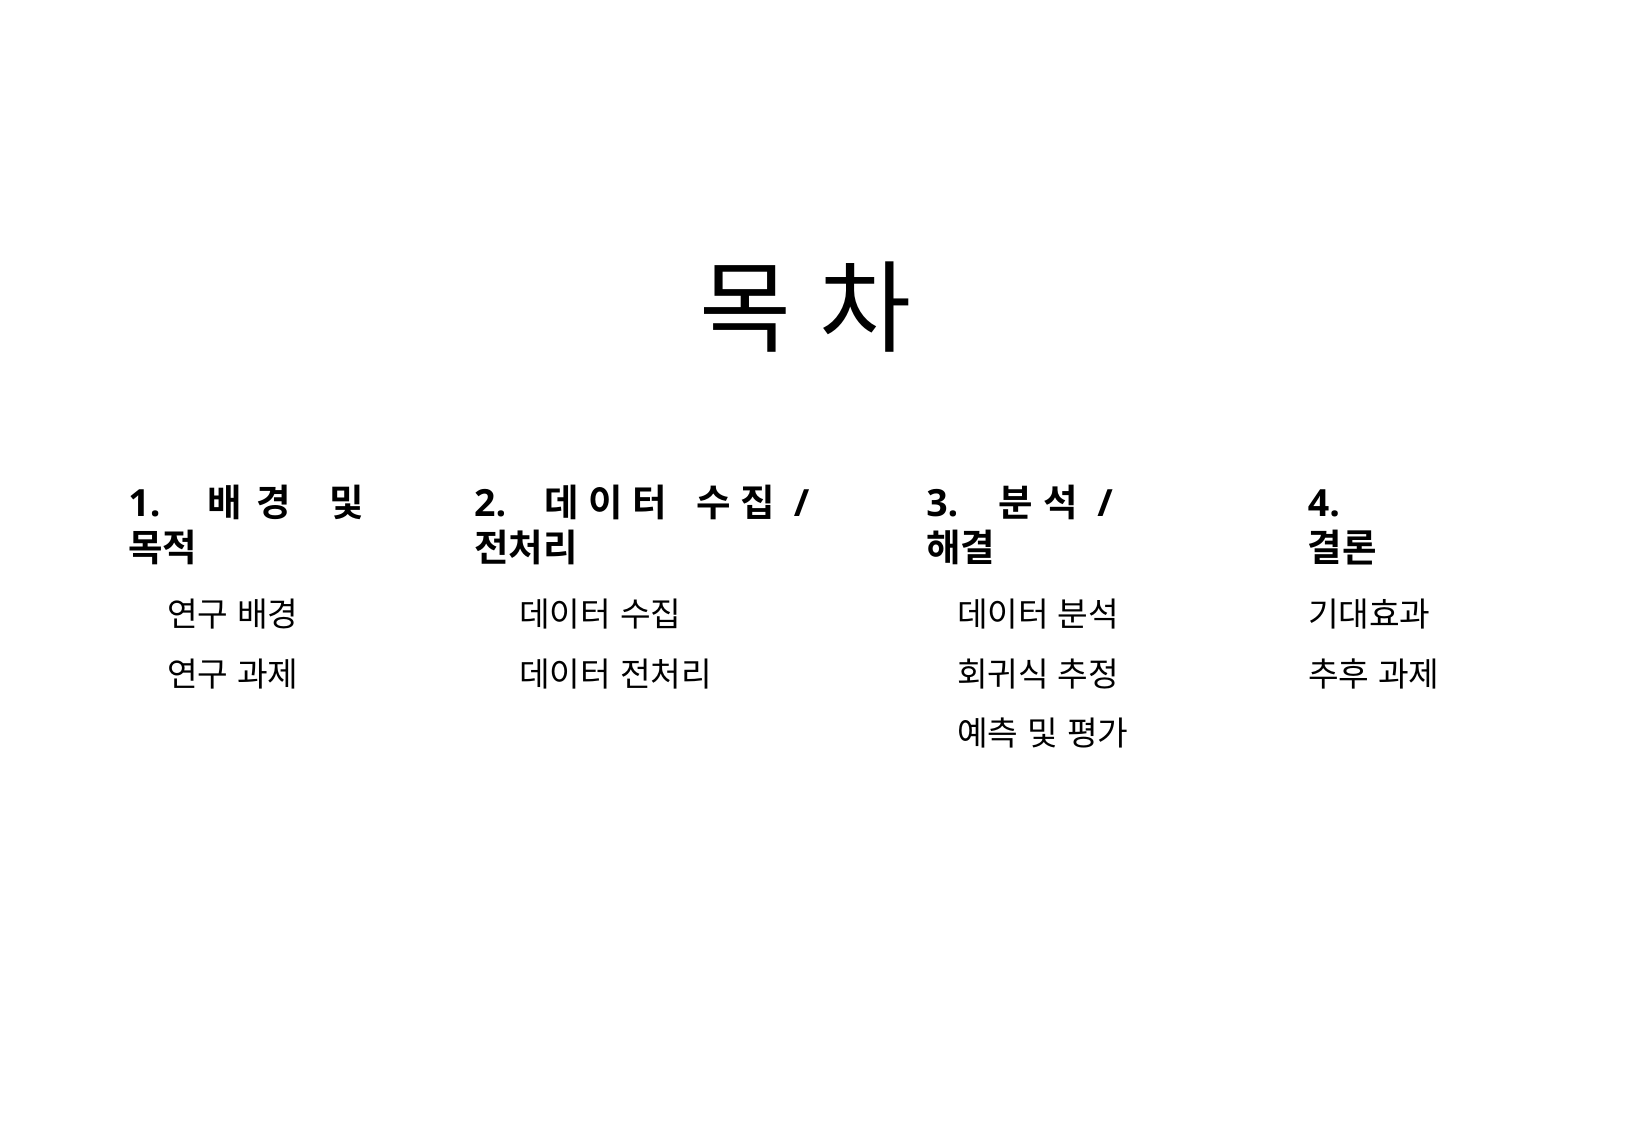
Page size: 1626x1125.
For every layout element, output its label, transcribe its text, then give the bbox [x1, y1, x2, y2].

text_box 4. 결론 [1293, 471, 1434, 532]
text_box 기대효과 추후 과제 [1293, 565, 1455, 700]
text_box 3. 분석/해결 [911, 471, 1137, 532]
text_box 2. 데이터 수집/전처리 [459, 471, 834, 532]
text_box 목 차 [684, 237, 927, 373]
text_box 연구 배경 연구 과제 [152, 565, 314, 700]
text_box 데이터 분석 회귀식 추정 예측 및 평가 [942, 565, 1144, 760]
text_box 1. 배경 및 목적 [113, 471, 379, 532]
text_box 데이터 수집 데이터 전처리 [504, 565, 727, 700]
